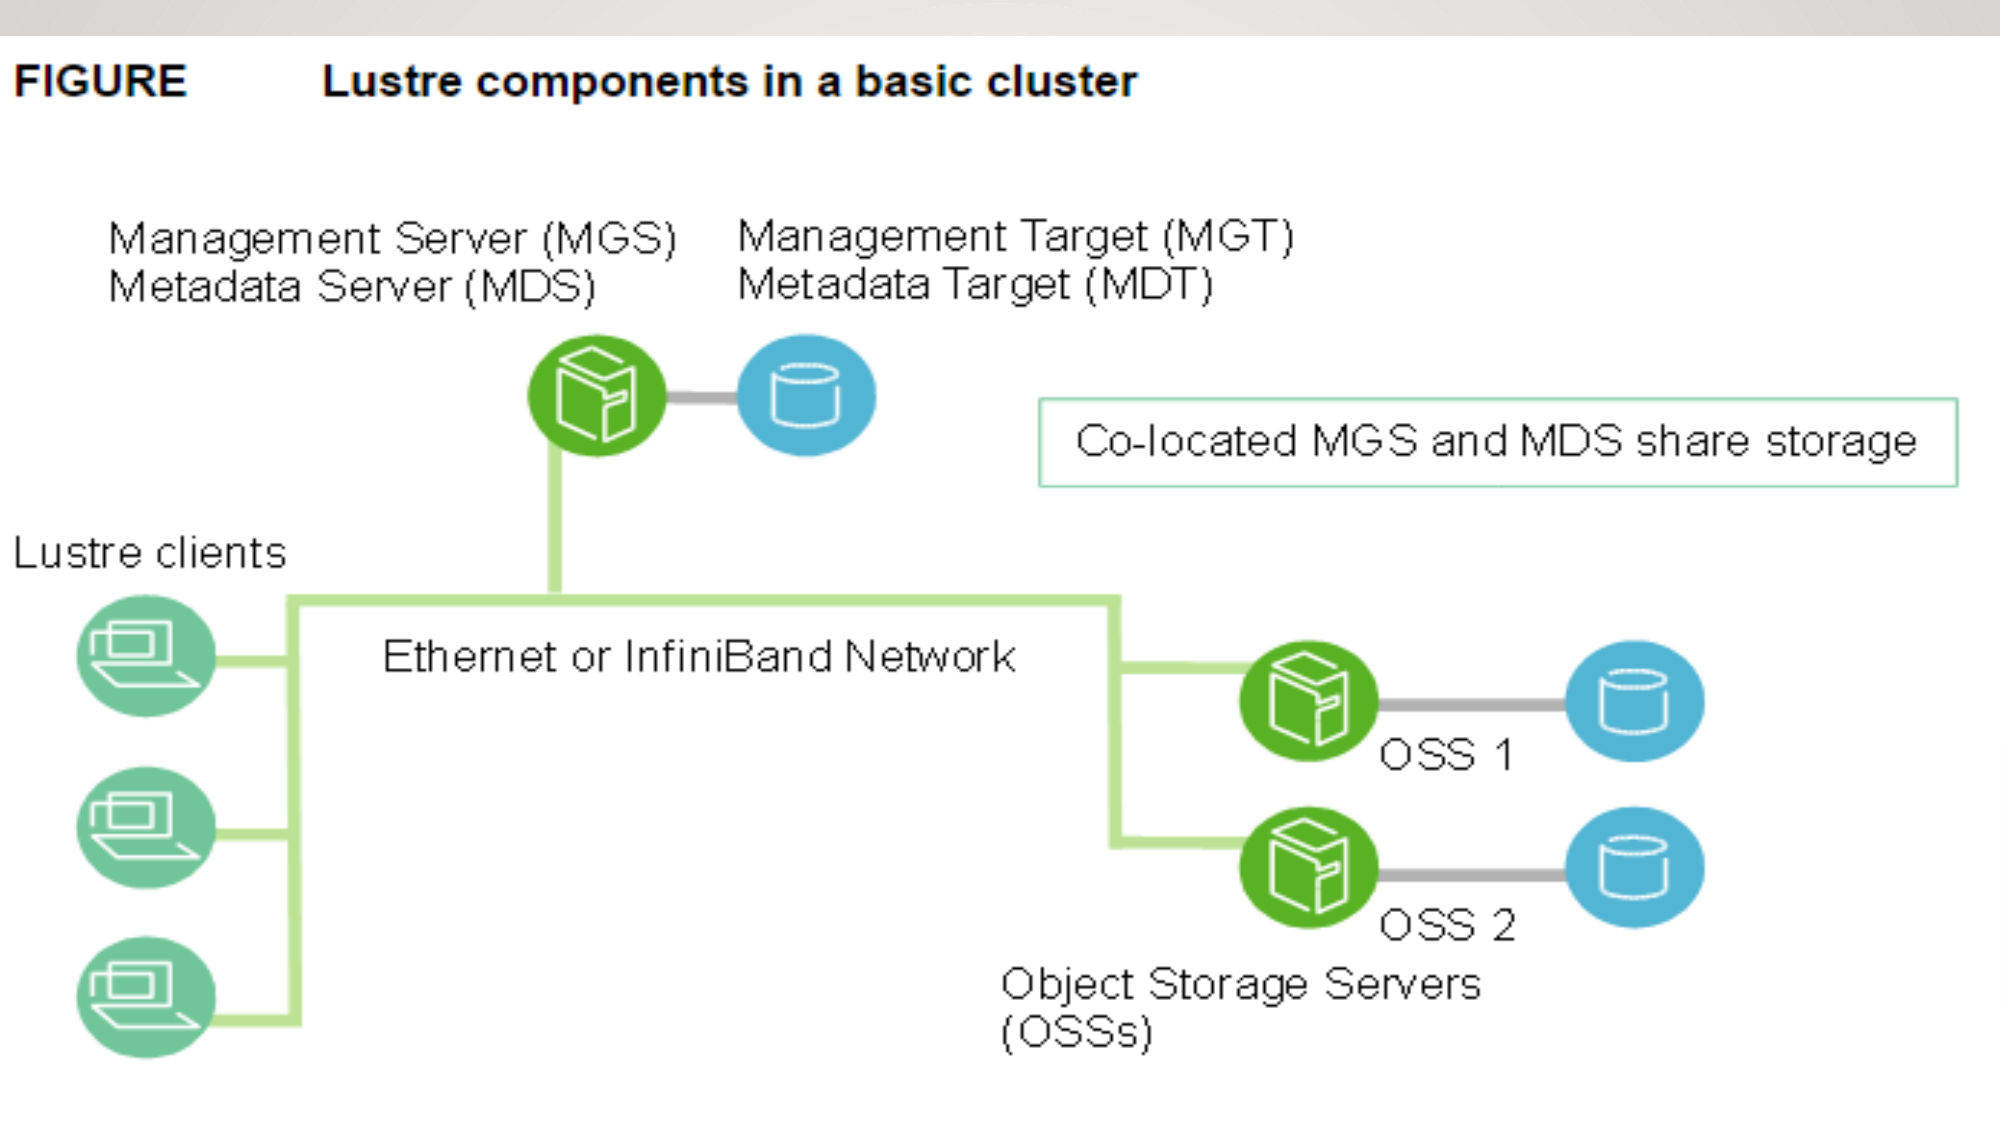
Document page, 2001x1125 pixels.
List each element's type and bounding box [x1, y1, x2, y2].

list [0, 36, 2000, 1125]
